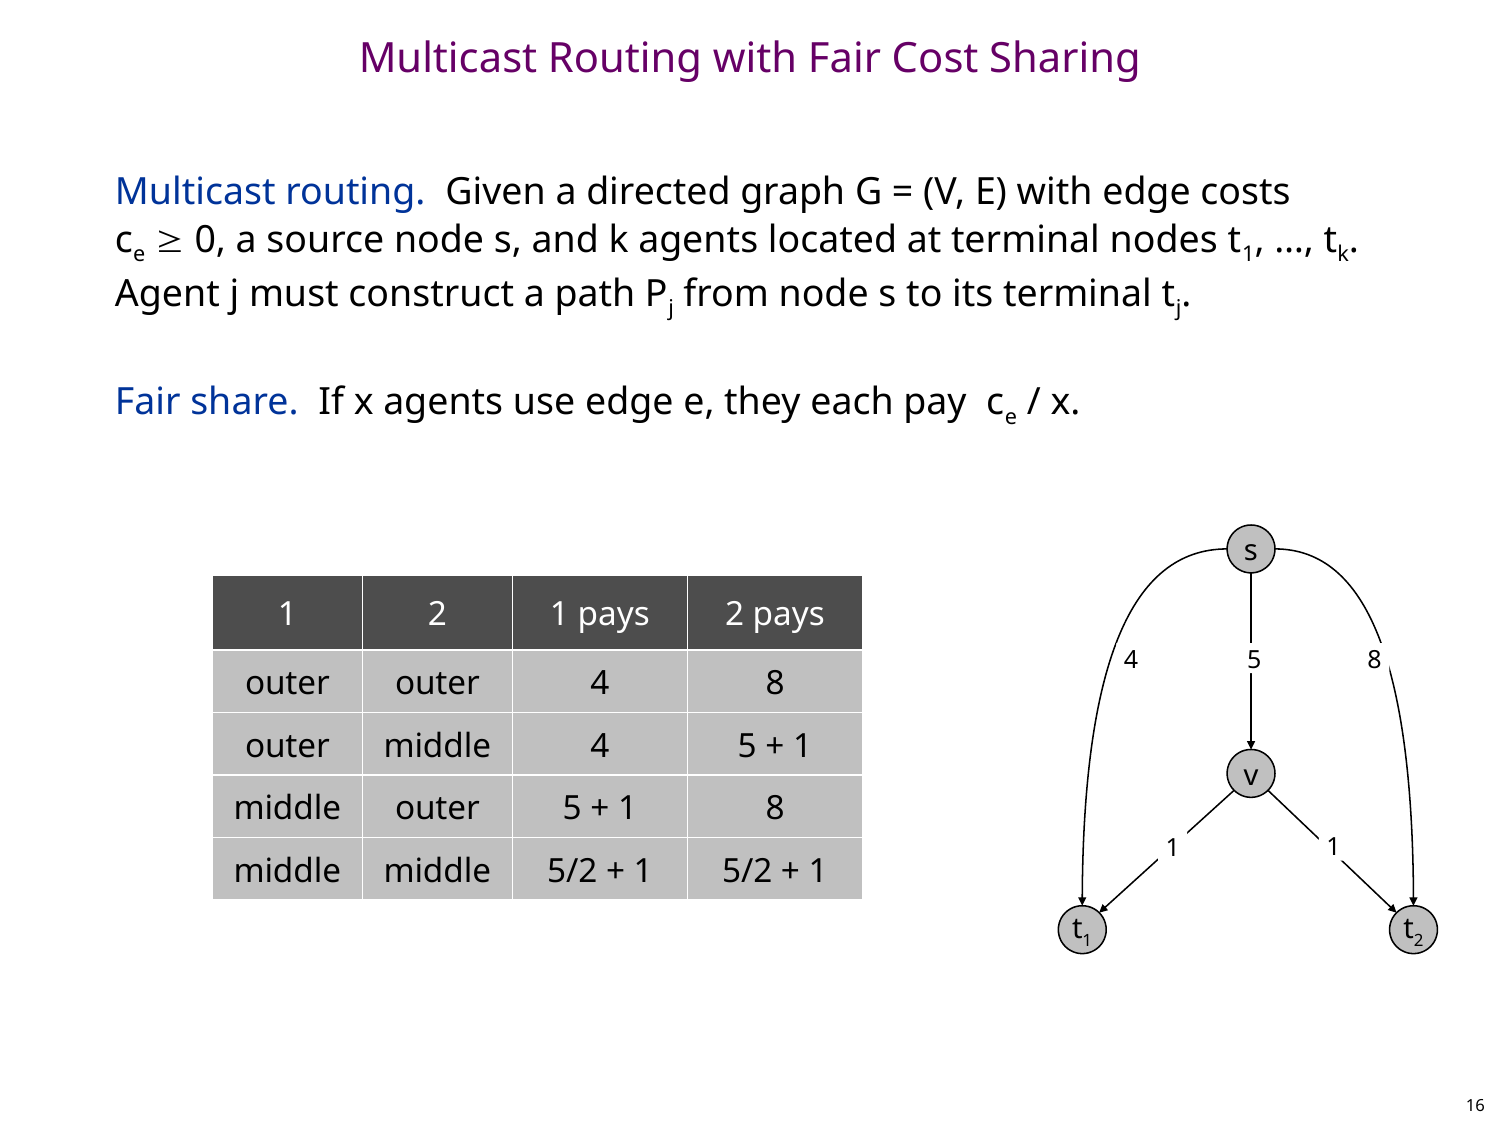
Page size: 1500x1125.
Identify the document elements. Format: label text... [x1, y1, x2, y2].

text_box 8 [687, 775, 863, 837]
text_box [1222, 790, 1235, 914]
text_box 8 [687, 650, 863, 712]
text_box outer [363, 775, 512, 837]
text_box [1274, 548, 1414, 906]
text_box 1 pays [512, 574, 687, 650]
text_box 5/2 + 1 [687, 837, 863, 900]
text_box 5 + 1 [512, 775, 687, 837]
text_box outer [363, 650, 512, 712]
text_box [1081, 548, 1228, 906]
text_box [1267, 790, 1278, 914]
text_box outer [212, 649, 363, 712]
text_box middle [212, 775, 363, 837]
text_box outer [212, 712, 363, 775]
text_box middle [363, 837, 512, 900]
text_box 1 [212, 574, 363, 649]
text_box t2 [1389, 906, 1438, 954]
text_box 5 + 1 [687, 712, 863, 775]
text_box s [1227, 525, 1275, 573]
slide_number 16 [1187, 1087, 1500, 1125]
text_box 5 [1239, 643, 1246, 674]
text_box middle [363, 712, 512, 775]
title Multicast Routing with Fair Cost Sharing [0, 24, 1500, 100]
text_box 5 [1256, 643, 1269, 674]
list Multicast routing. Given a directed graph G = (V, E) with edge costs ce  0, a source node s, and k agents located at terminal nodes t1, …, tk. Agent j must construct a path Pj from node s to its terminal tj. Fair share. If x agents use edge e, they each pay ce / x. [99, 149, 1388, 1038]
text_box 2 [363, 574, 512, 650]
text_box 2 pays [687, 574, 863, 650]
text_box middle [212, 837, 363, 900]
text_box 4 [512, 712, 687, 775]
text_box t1 [1058, 906, 1107, 954]
text_box 4 [512, 650, 687, 712]
text_box 5/2 + 1 [512, 837, 687, 900]
text_box v [1232, 749, 1269, 798]
